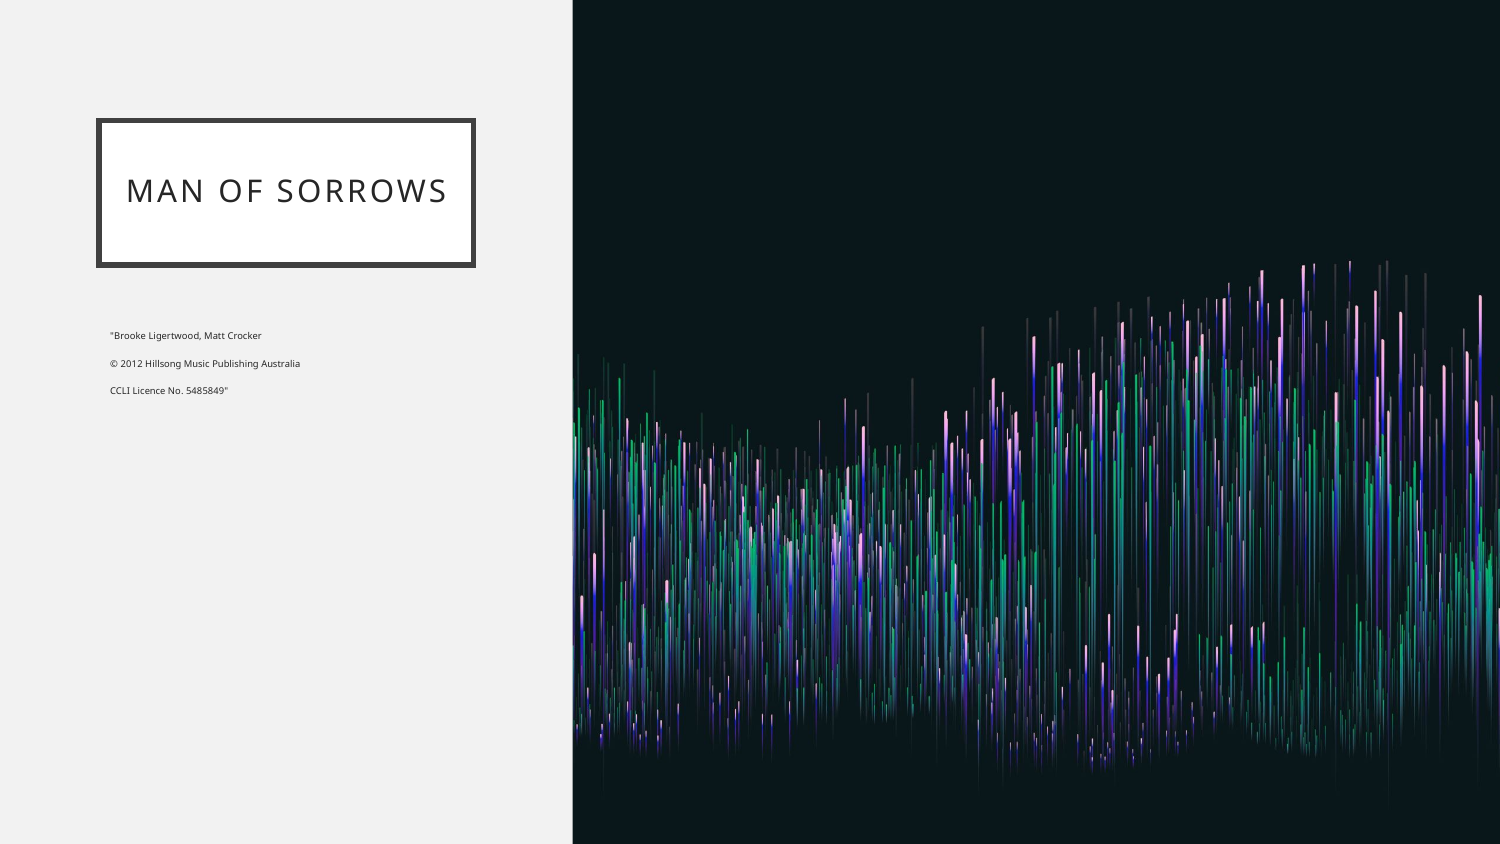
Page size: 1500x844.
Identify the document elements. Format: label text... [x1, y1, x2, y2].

picture [572, 0, 1500, 844]
list "Brooke Ligertwood, Matt Crocker © 2012 Hillsong Music Publishing Australia CCLI Licence No. 5485849" [98, 324, 474, 441]
title Man of Sorrows [96, 118, 476, 268]
